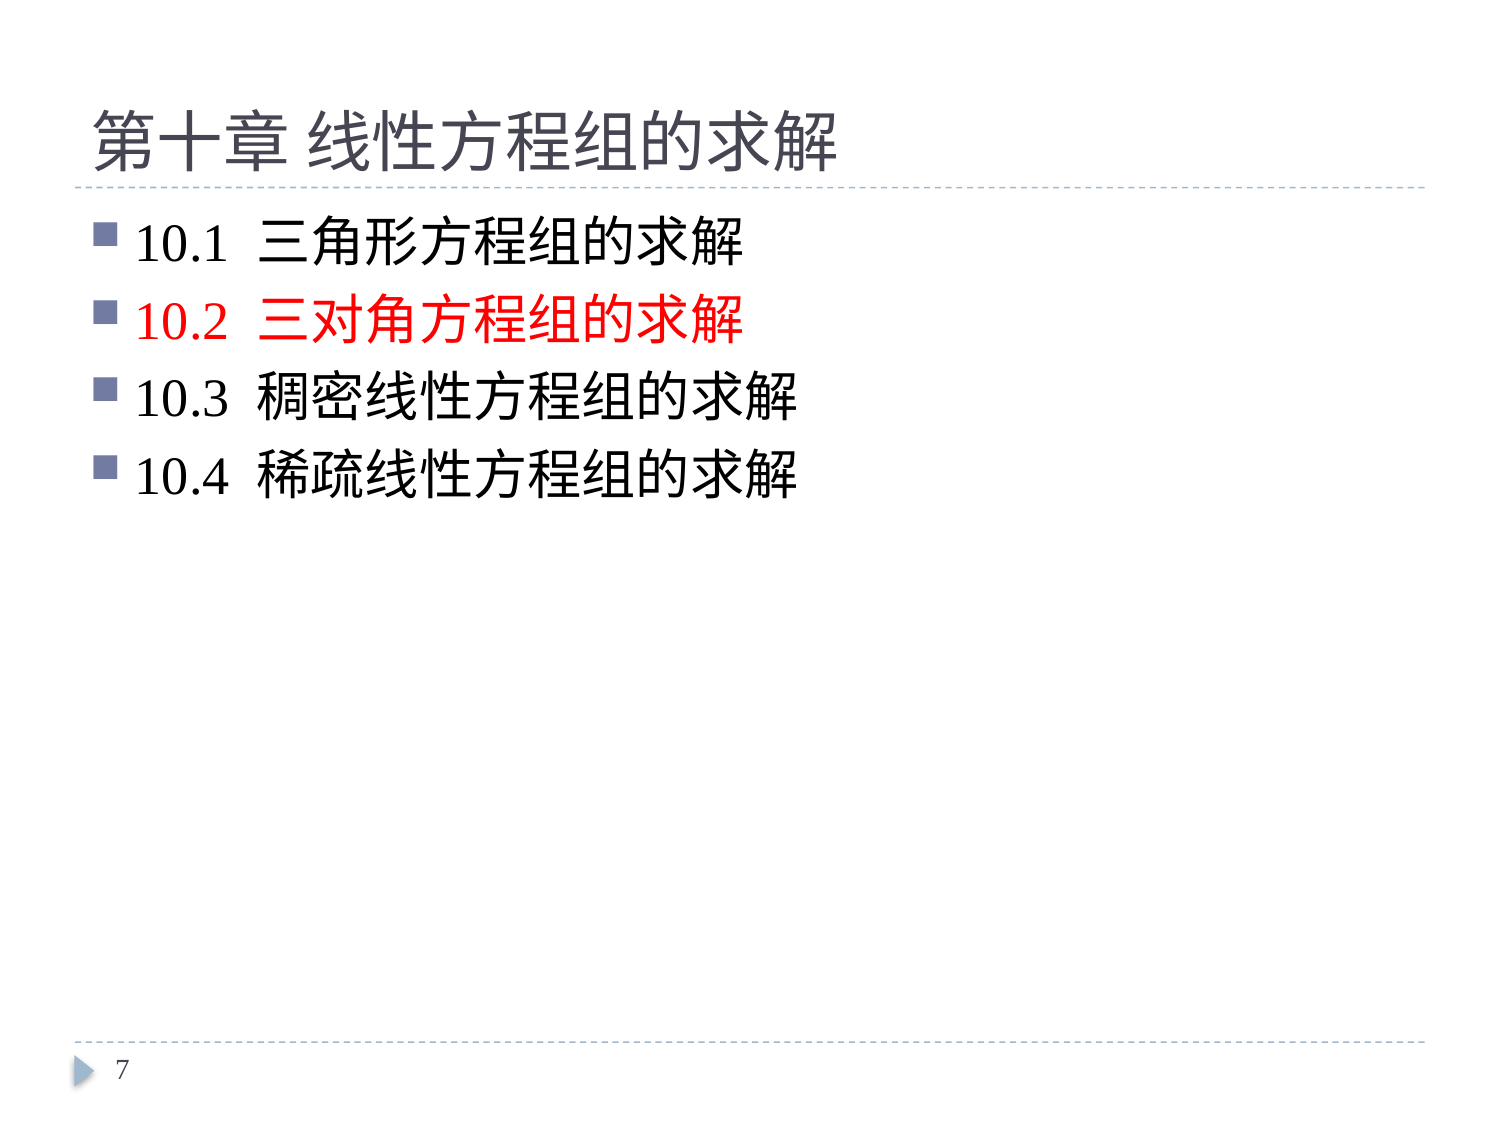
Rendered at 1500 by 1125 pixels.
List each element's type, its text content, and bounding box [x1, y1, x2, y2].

list 10.1 三角形方程组的求解 10.2 三对角方程组的求解 10.3 稠密线性方程组的求解 10.4 稀疏线性方程组的求解 [74, 199, 1426, 1011]
title 第十章 线性方程组的求解 [74, 24, 1426, 188]
slide_number 7 [100, 1042, 426, 1103]
